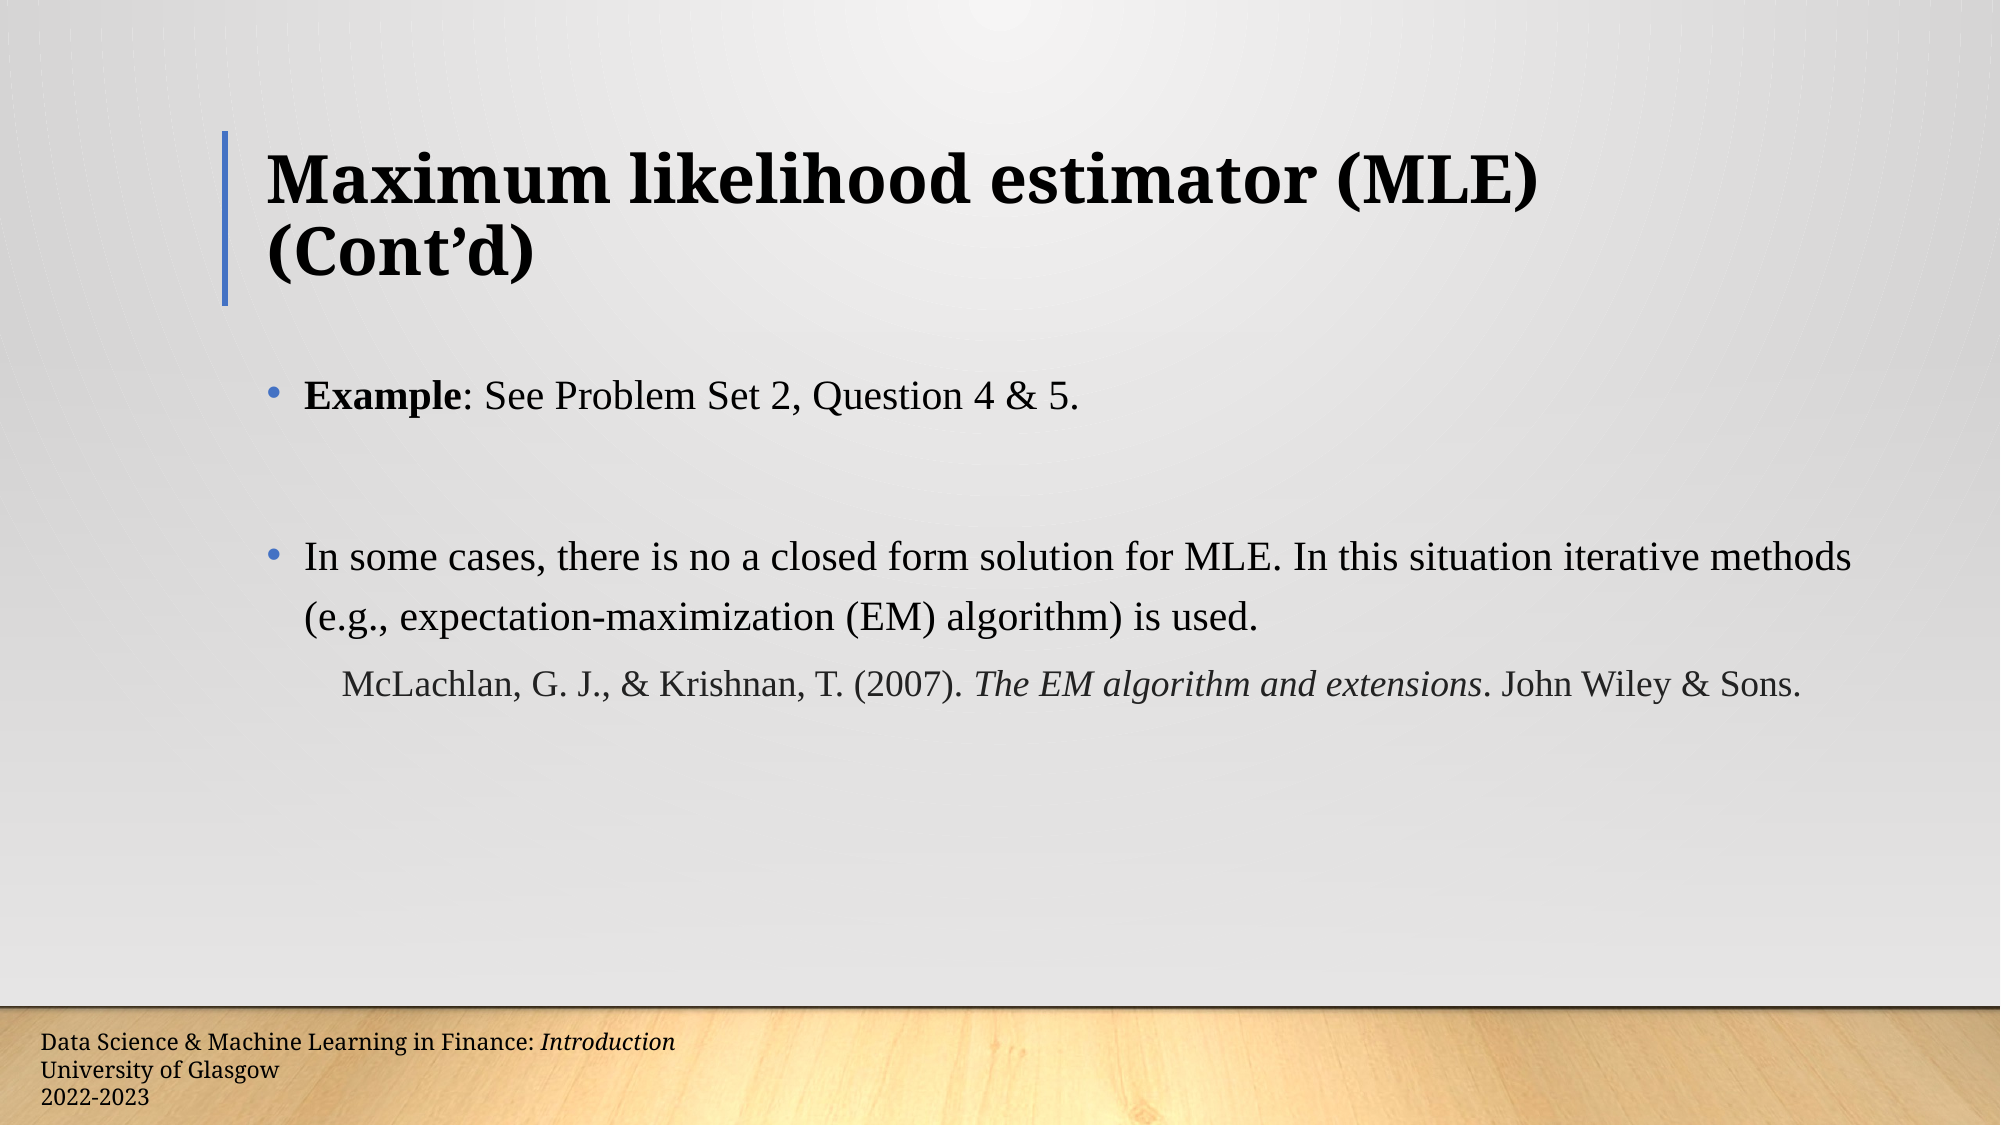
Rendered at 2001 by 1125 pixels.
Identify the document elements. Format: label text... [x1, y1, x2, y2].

picture [0, 1006, 2000, 1125]
list Example: See Problem Set 2, Question 4 & 5. In some cases, there is no a closed form solution for MLE. In this situation iterative methods (e.g., expectation-maximization (EM) algorithm) is used. McLachlan, G. J., & Krishnan, T. (2007). The EM algorithm and extensions. John Wiley & Sons. [251, 350, 1926, 993]
title Maximum likelihood estimator (MLE) (Cont’d) [251, 131, 1814, 298]
text_box Data Science & Machine Learning in Finance: Introduction University of Glasgow 2022-2023 [25, 1020, 718, 1118]
